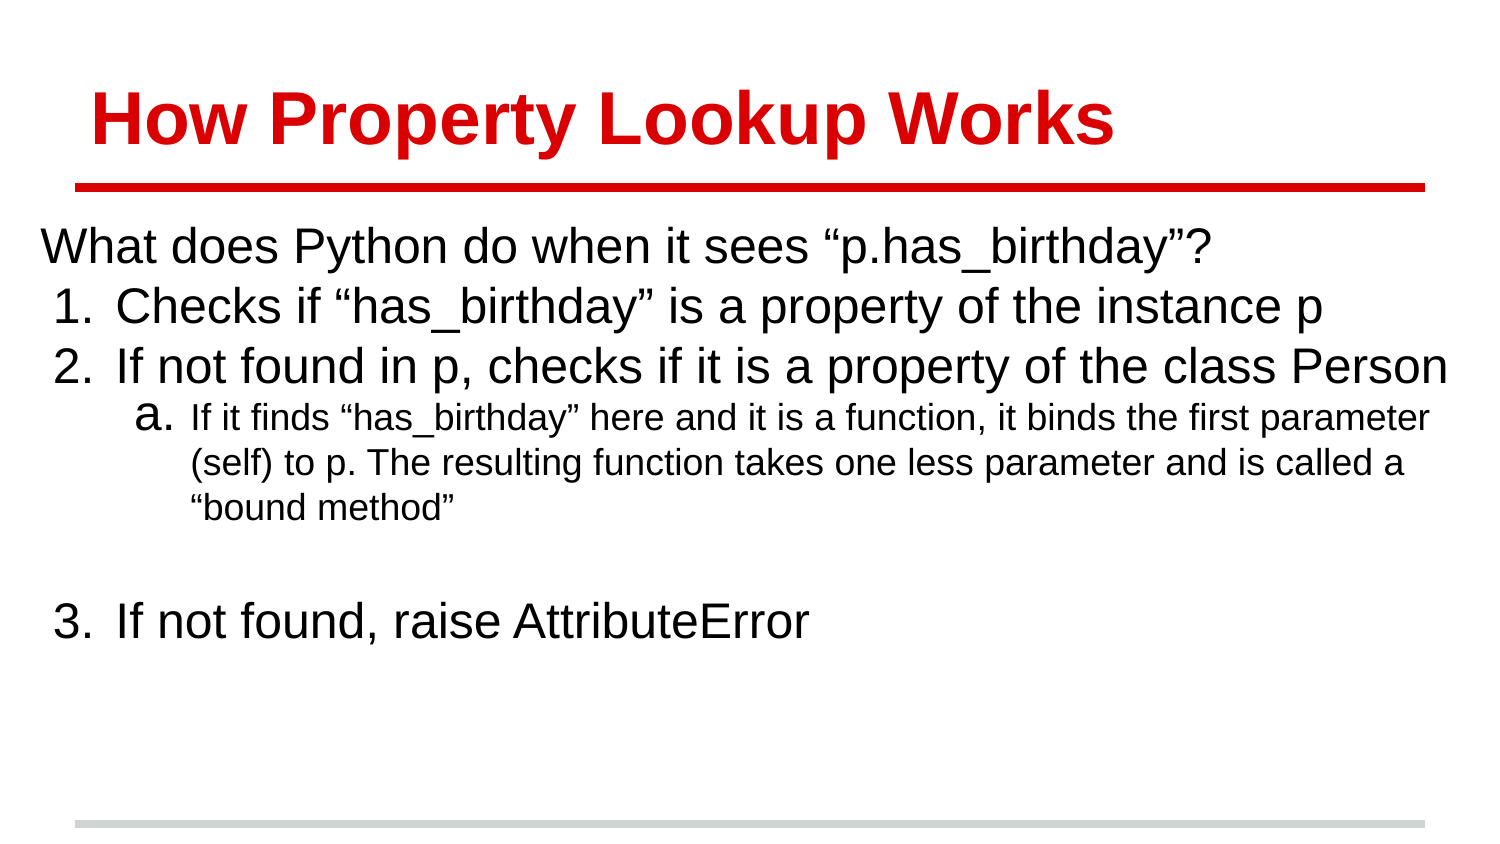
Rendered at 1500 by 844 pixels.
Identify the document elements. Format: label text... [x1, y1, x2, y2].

title How Property Lookup Works [75, 33, 1425, 175]
list What does Python do when it sees “p.has_birthday”? Checks if “has_birthday” is a property of the instance p If not found in p, checks if it is a property of the class Person If it finds “has_birthday” here and it is a function, it binds the first parameter (self) to p. The resulting function takes one less parameter and is called a “bound method” If not found, raise AttributeError [25, 198, 1475, 810]
